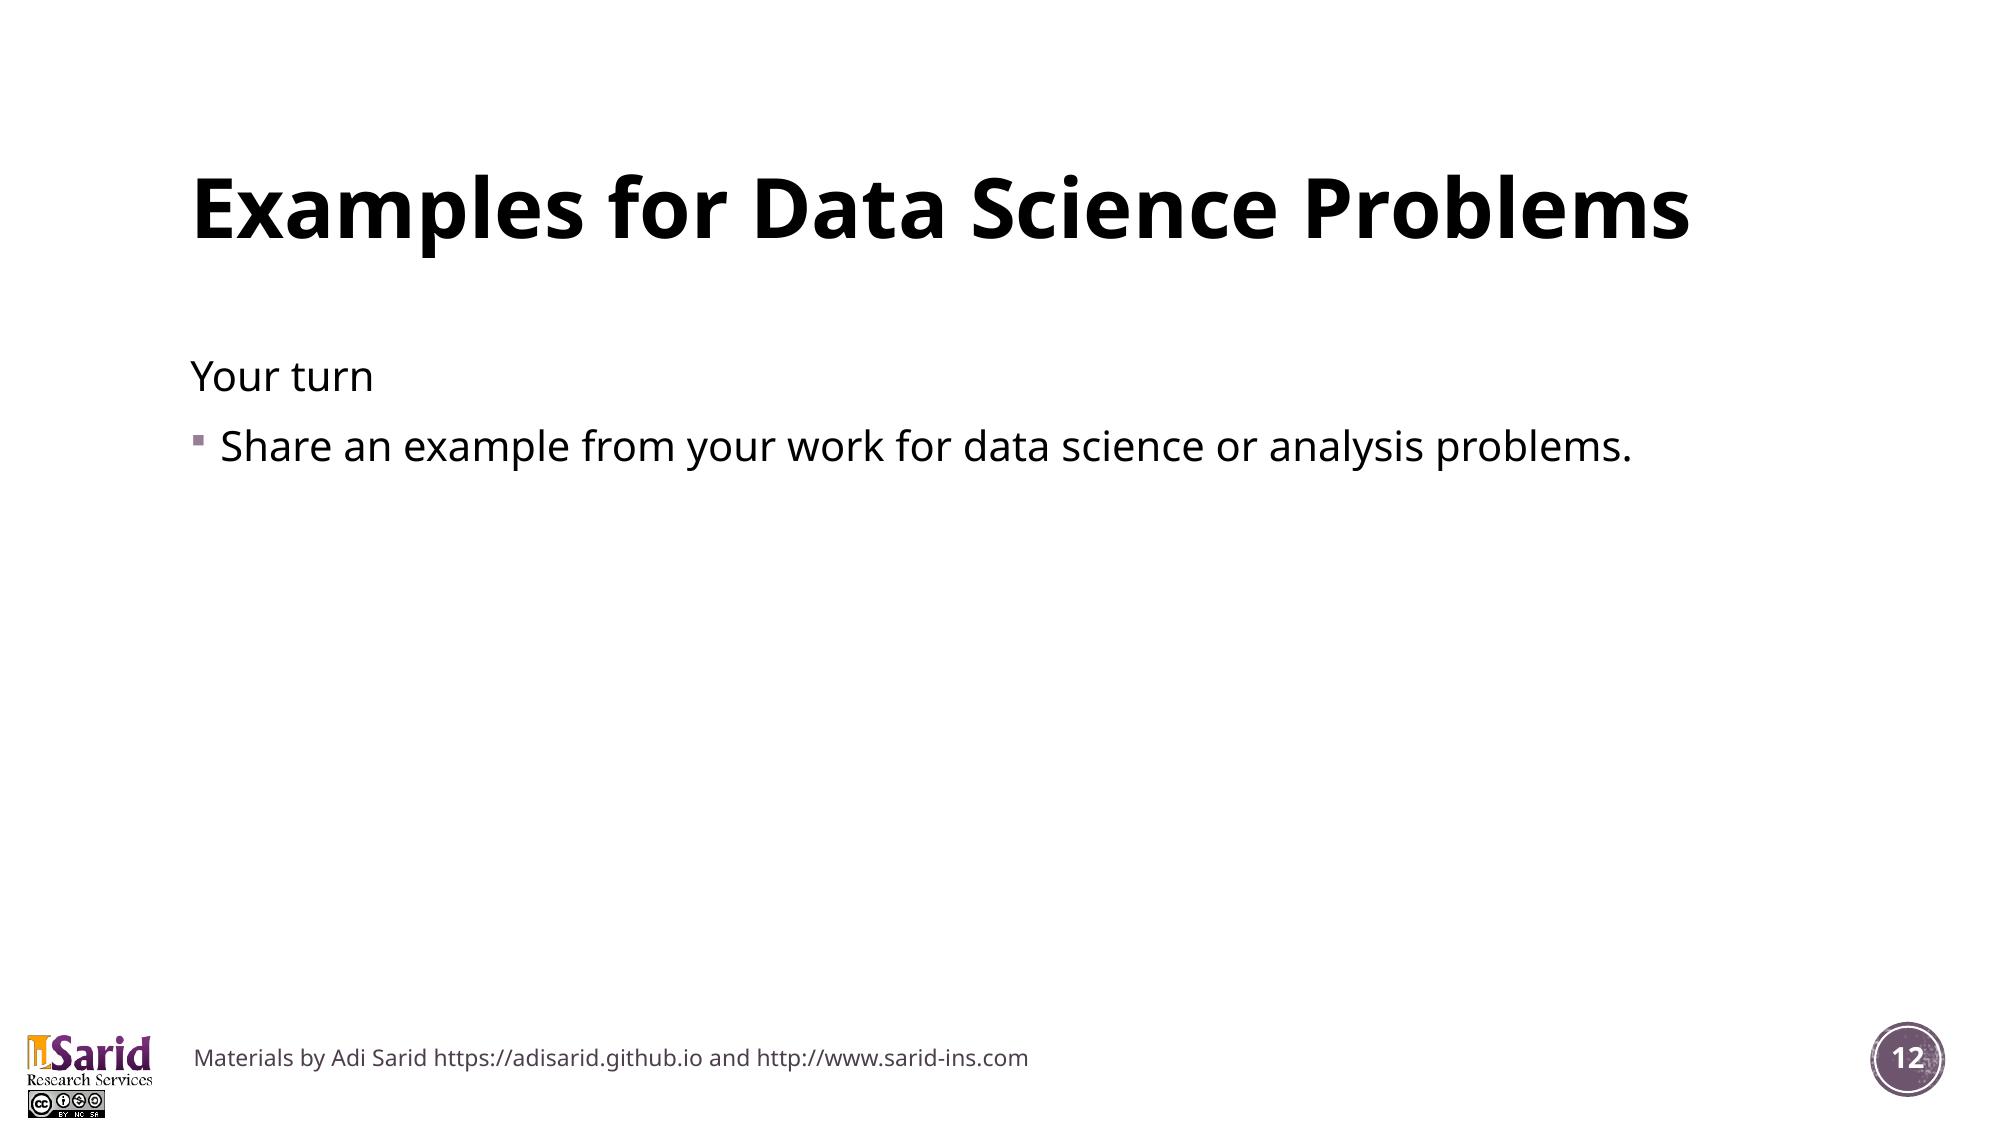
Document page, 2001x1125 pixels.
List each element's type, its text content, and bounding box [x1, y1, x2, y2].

title Examples for Data Science Problems [175, 79, 1826, 344]
slide_number 12 [1855, 1028, 1961, 1089]
picture [28, 1090, 105, 1118]
footer Materials by Adi Sarid https://adisarid.github.io and http://www.sarid-ins.com [178, 1028, 1217, 1089]
picture [27, 1035, 152, 1086]
list Your turn Share an example from your work for data science or analysis problems. [175, 348, 1826, 1013]
